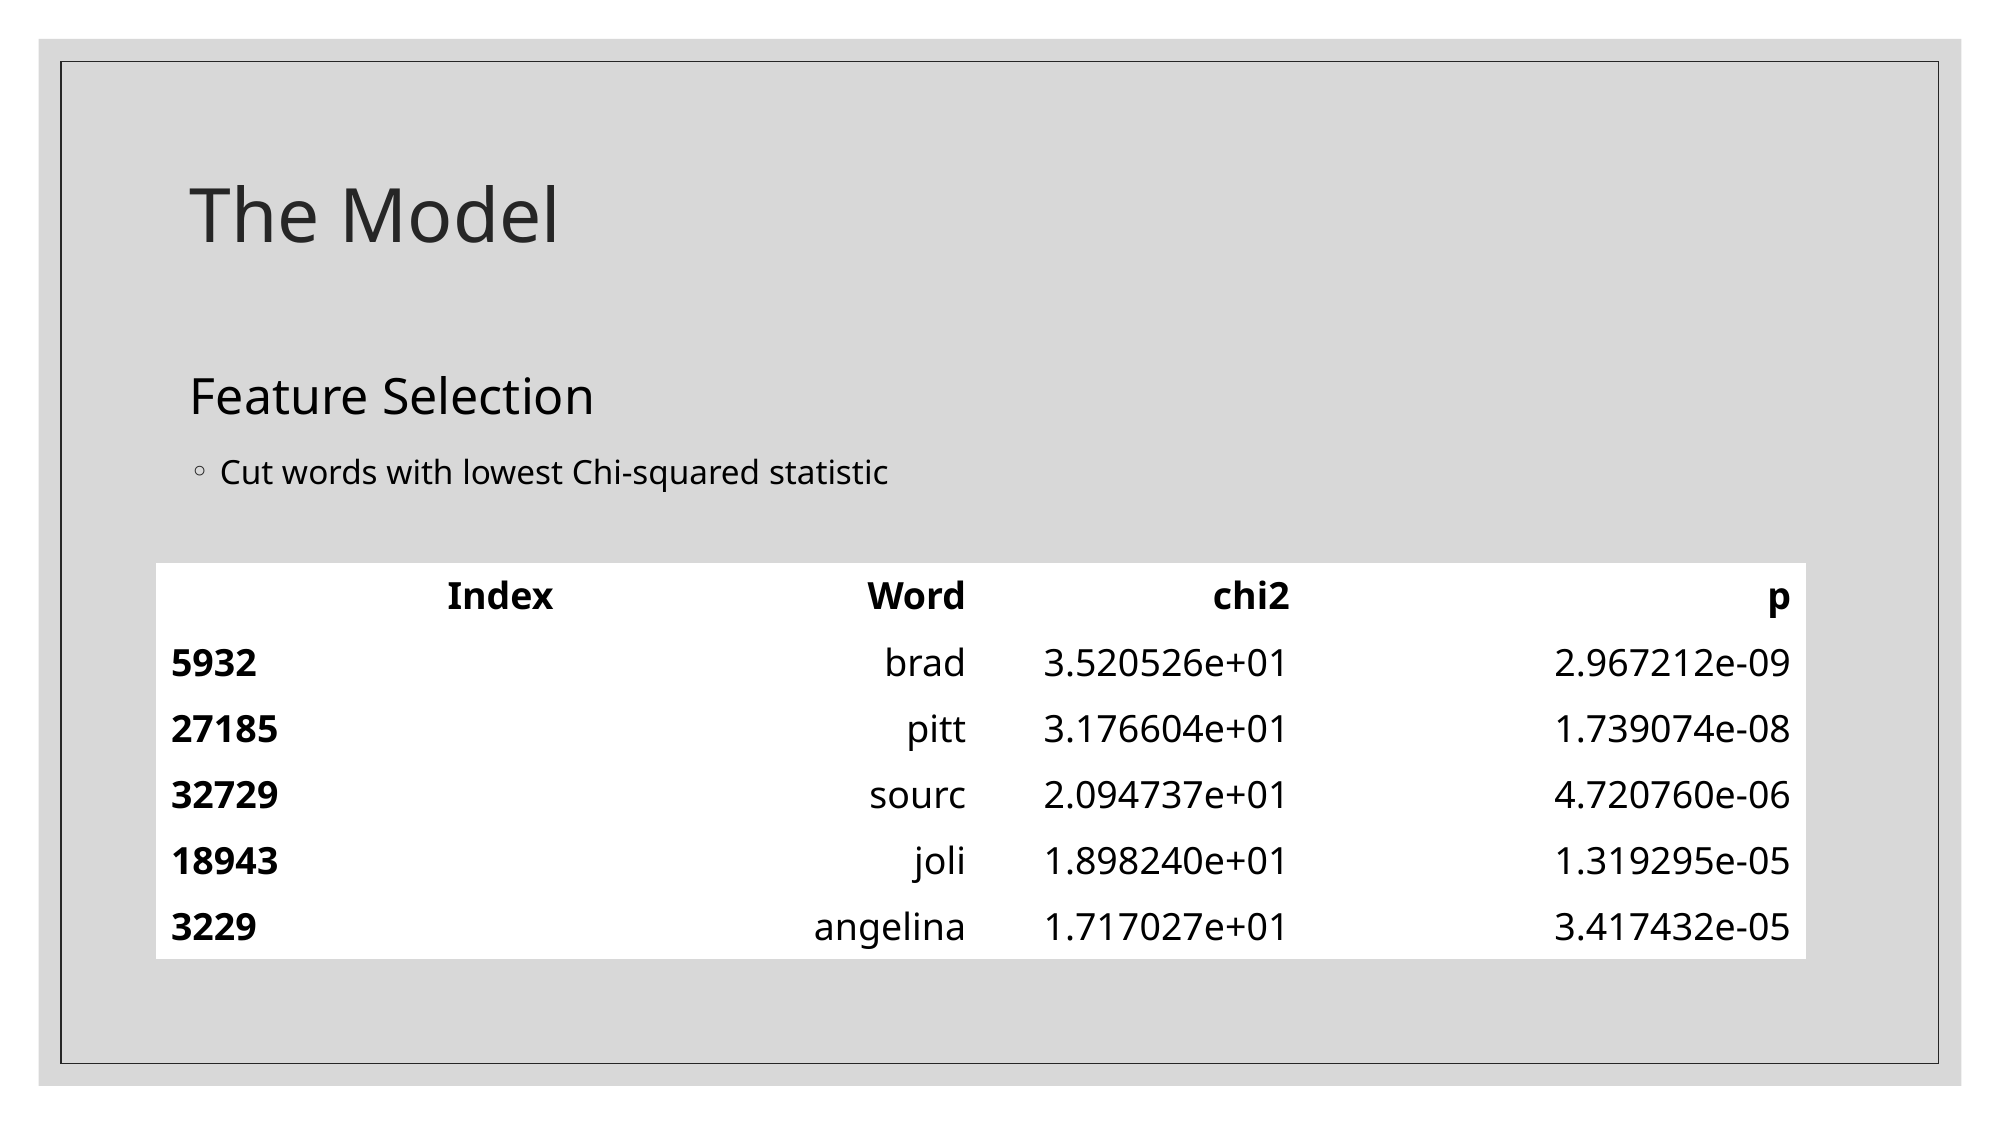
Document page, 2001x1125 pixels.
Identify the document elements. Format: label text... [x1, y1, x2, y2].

table_cell pitt [569, 695, 981, 761]
table_header Index [156, 563, 569, 629]
table_cell 32729 [156, 761, 569, 827]
table_cell sourc [569, 761, 981, 827]
table_cell 3229 [156, 893, 569, 959]
table_header Word [569, 563, 981, 629]
table_cell 1.319295e-05 [1305, 827, 1806, 893]
table_cell 5932 [156, 629, 569, 695]
table_header p [1305, 563, 1806, 629]
table_cell 1.717027e+01 [981, 893, 1305, 959]
table_cell 3.520526e+01 [981, 629, 1305, 695]
table_cell 27185 [156, 695, 569, 761]
table_cell 2.094737e+01 [981, 761, 1305, 827]
table_cell joli [569, 827, 981, 893]
table_cell 1.739074e-08 [1305, 695, 1806, 761]
list Feature Selection Cut words with lowest Chi-squared statistic [174, 345, 1825, 977]
table_cell 1.898240e+01 [981, 827, 1305, 893]
table_cell 18943 [156, 827, 569, 893]
table_cell 4.720760e-06 [1305, 761, 1806, 827]
table_header chi2 [981, 563, 1305, 629]
table_cell 3.417432e-05 [1305, 893, 1806, 959]
table_cell brad [569, 629, 981, 695]
table_cell 3.176604e+01 [981, 695, 1305, 761]
table_cell 2.967212e-09 [1305, 629, 1806, 695]
title The Model [174, 105, 1825, 331]
table_cell angelina [569, 893, 981, 959]
